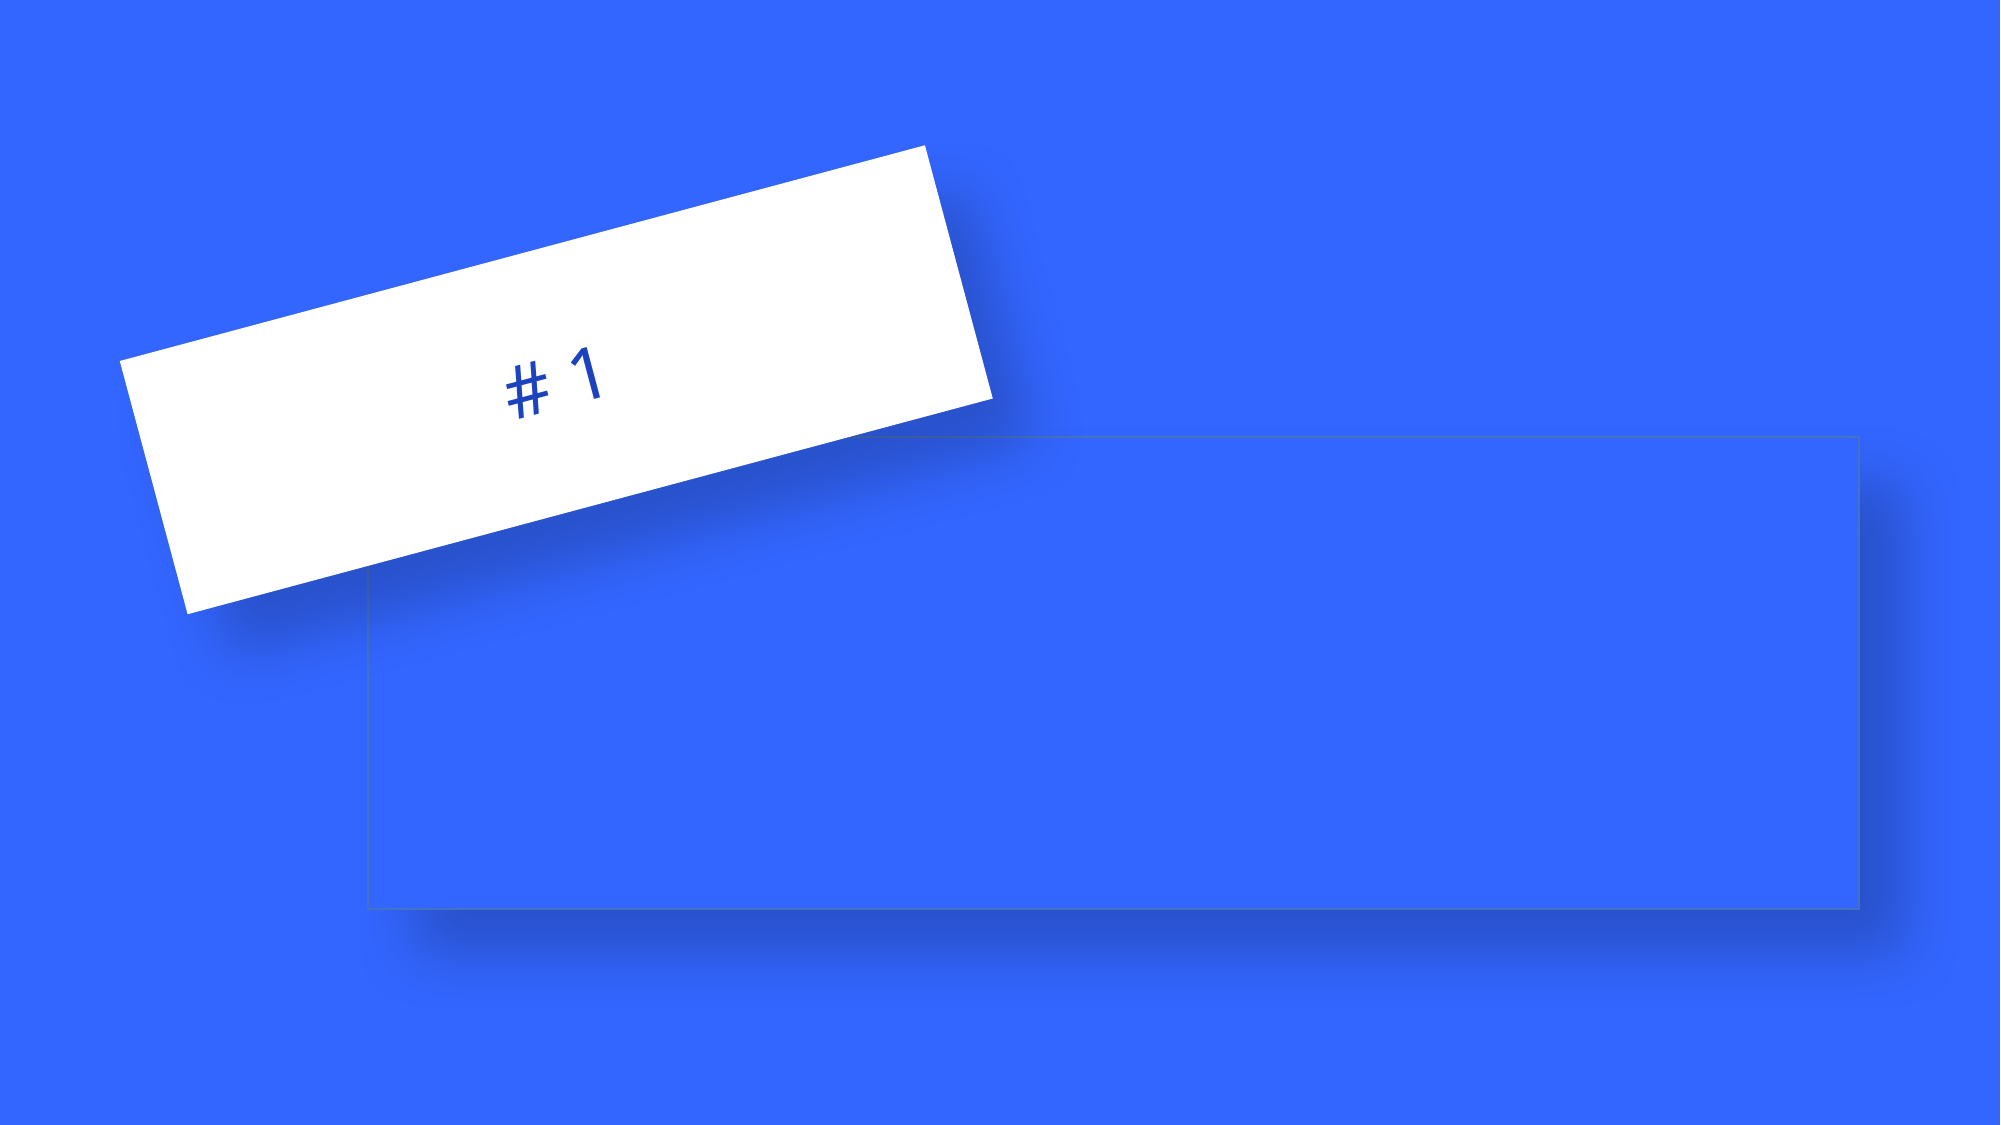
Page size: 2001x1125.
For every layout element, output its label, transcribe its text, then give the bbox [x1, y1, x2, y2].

text_box 엘라스틱 서치에서의 집계란? [367, 436, 1860, 910]
text_box # 1 [118, 144, 995, 616]
